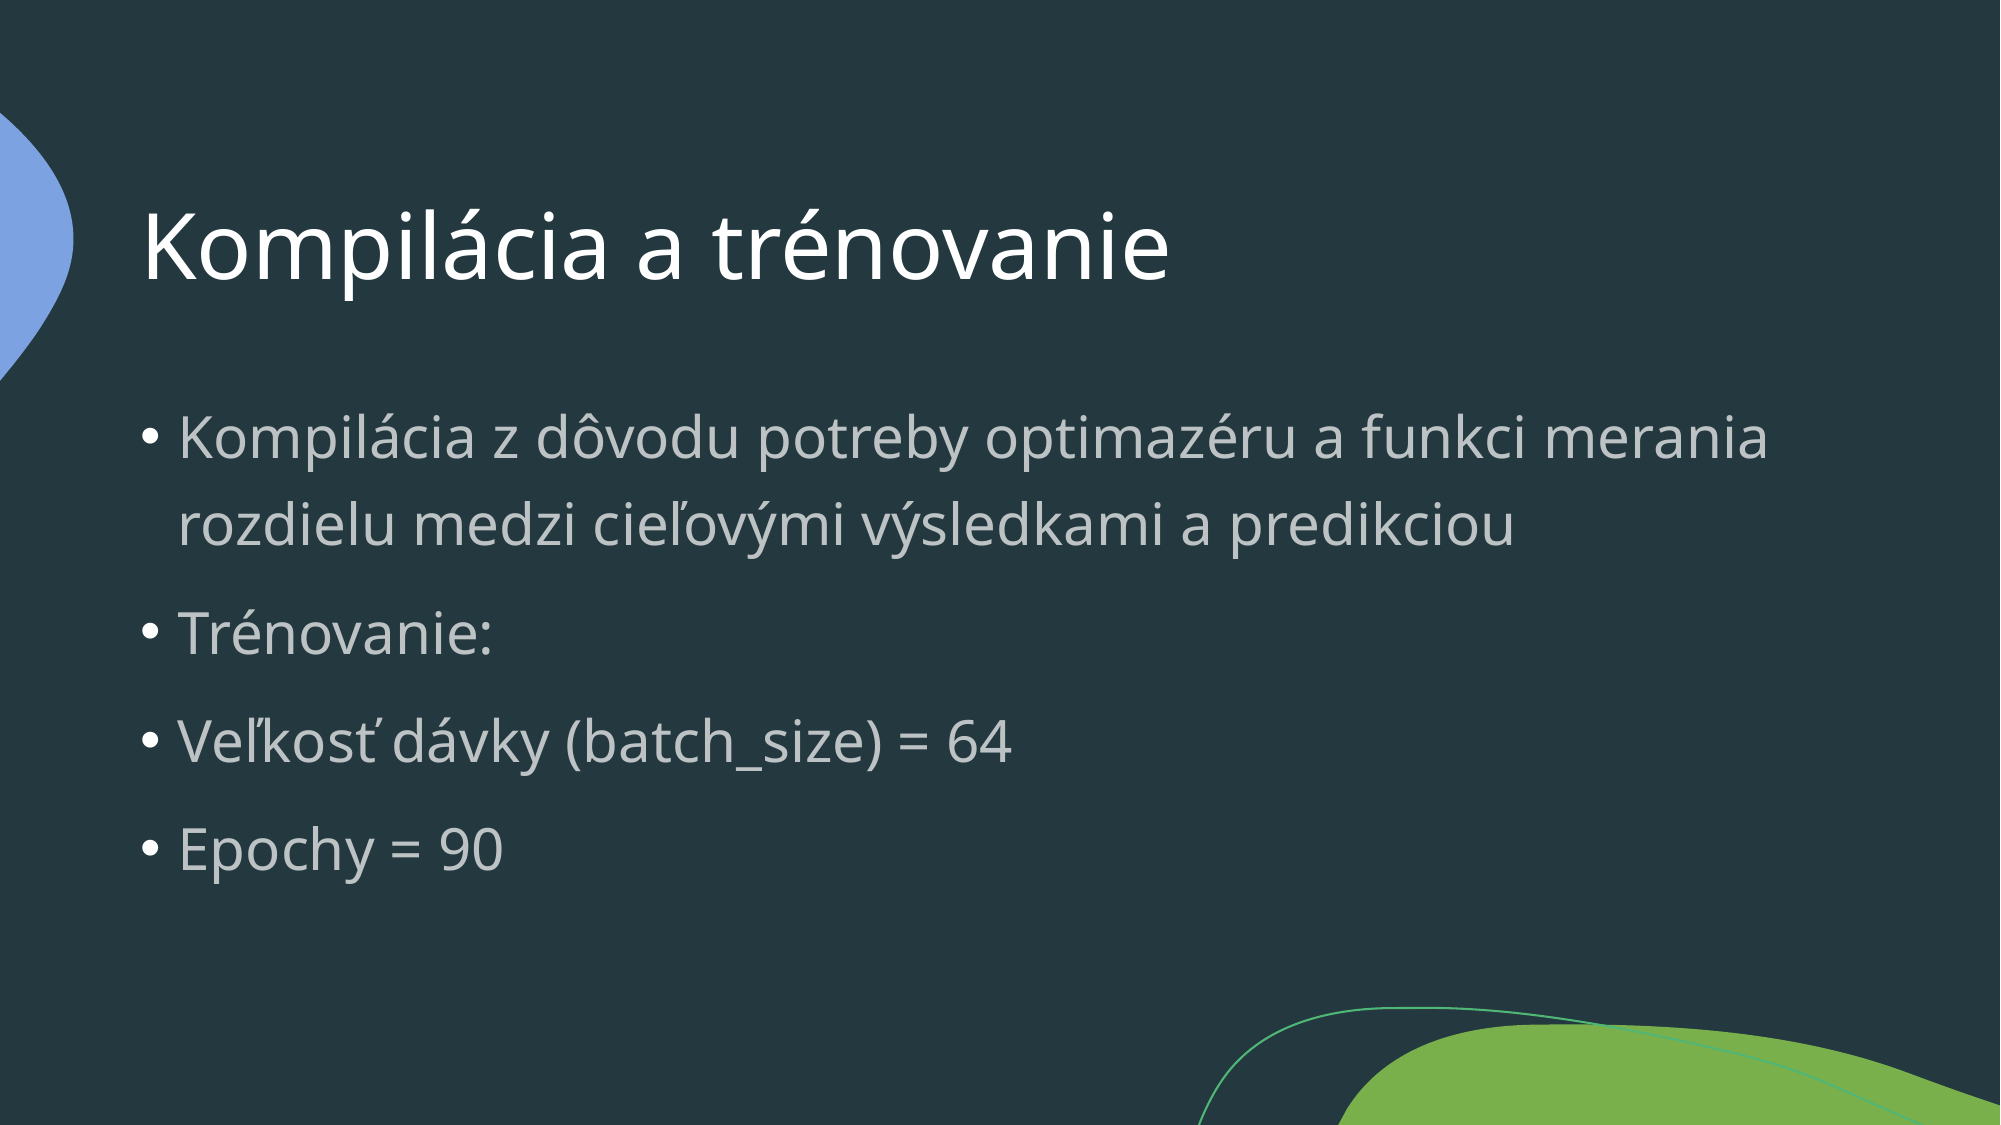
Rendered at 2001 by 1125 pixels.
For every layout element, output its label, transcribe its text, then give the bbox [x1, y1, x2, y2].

list Kompilácia z dôvodu potreby optimazéru a funkci merania rozdielu medzi cieľovými výsledkami a predikciou Trénovanie: Veľkosť dávky (batch_size) = 64 Epochy = 90 [125, 375, 1875, 1002]
title Kompilácia a trénovanie [125, 125, 1875, 375]
